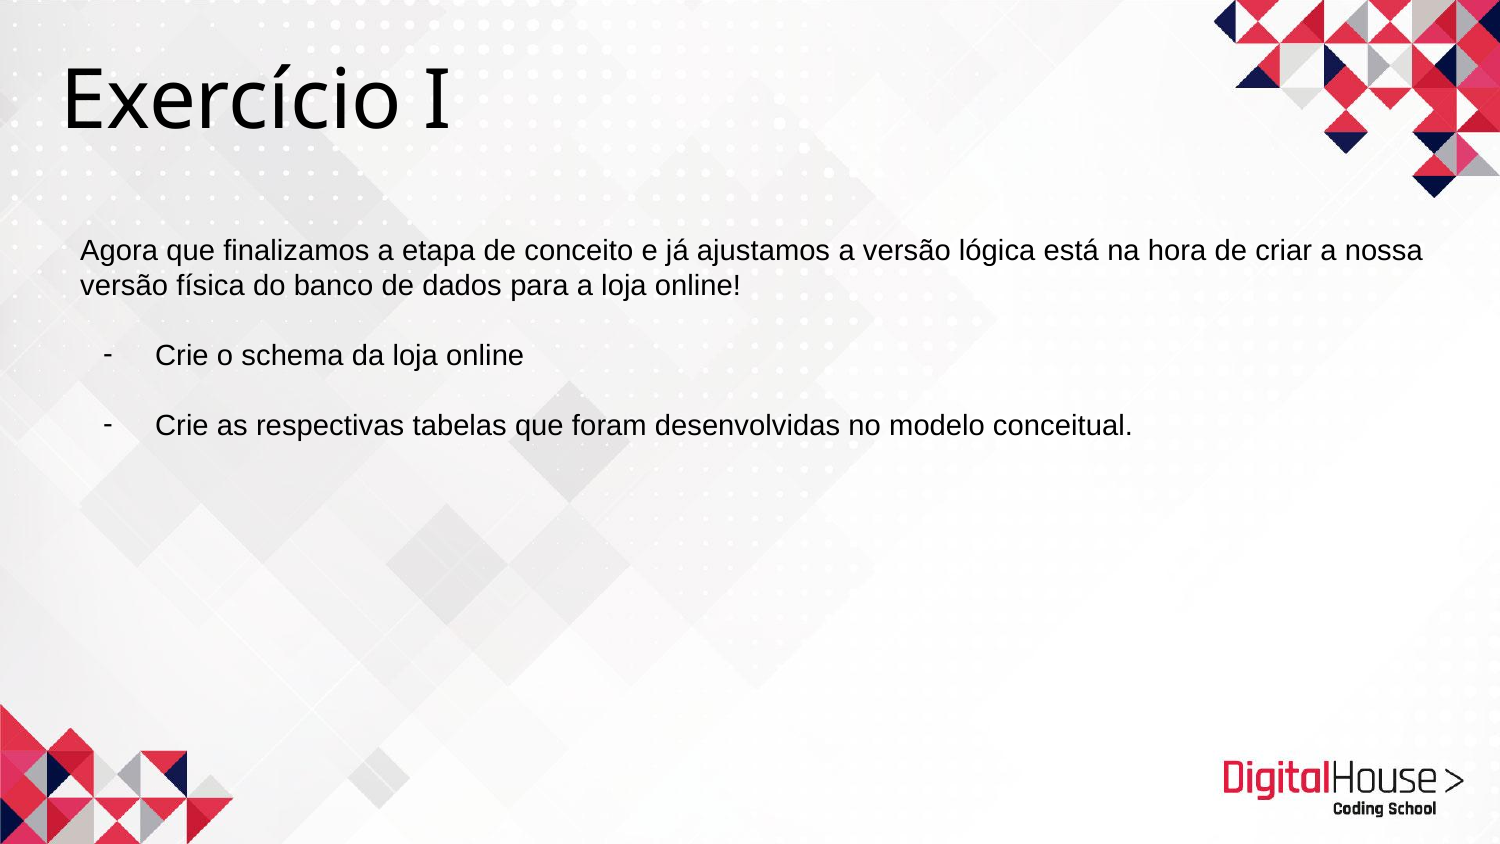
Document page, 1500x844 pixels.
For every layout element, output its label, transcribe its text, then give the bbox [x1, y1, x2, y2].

text_box Exercício I [45, 29, 1101, 156]
text_box Agora que finalizamos a etapa de conceito e já ajustamos a versão lógica está na hora de criar a nossa versão física do banco de dados para a loja online! Crie o schema da loja online Crie as respectivas tabelas que foram desenvolvidas no modelo conceitual. [65, 216, 1444, 685]
picture [0, 0, 1500, 844]
